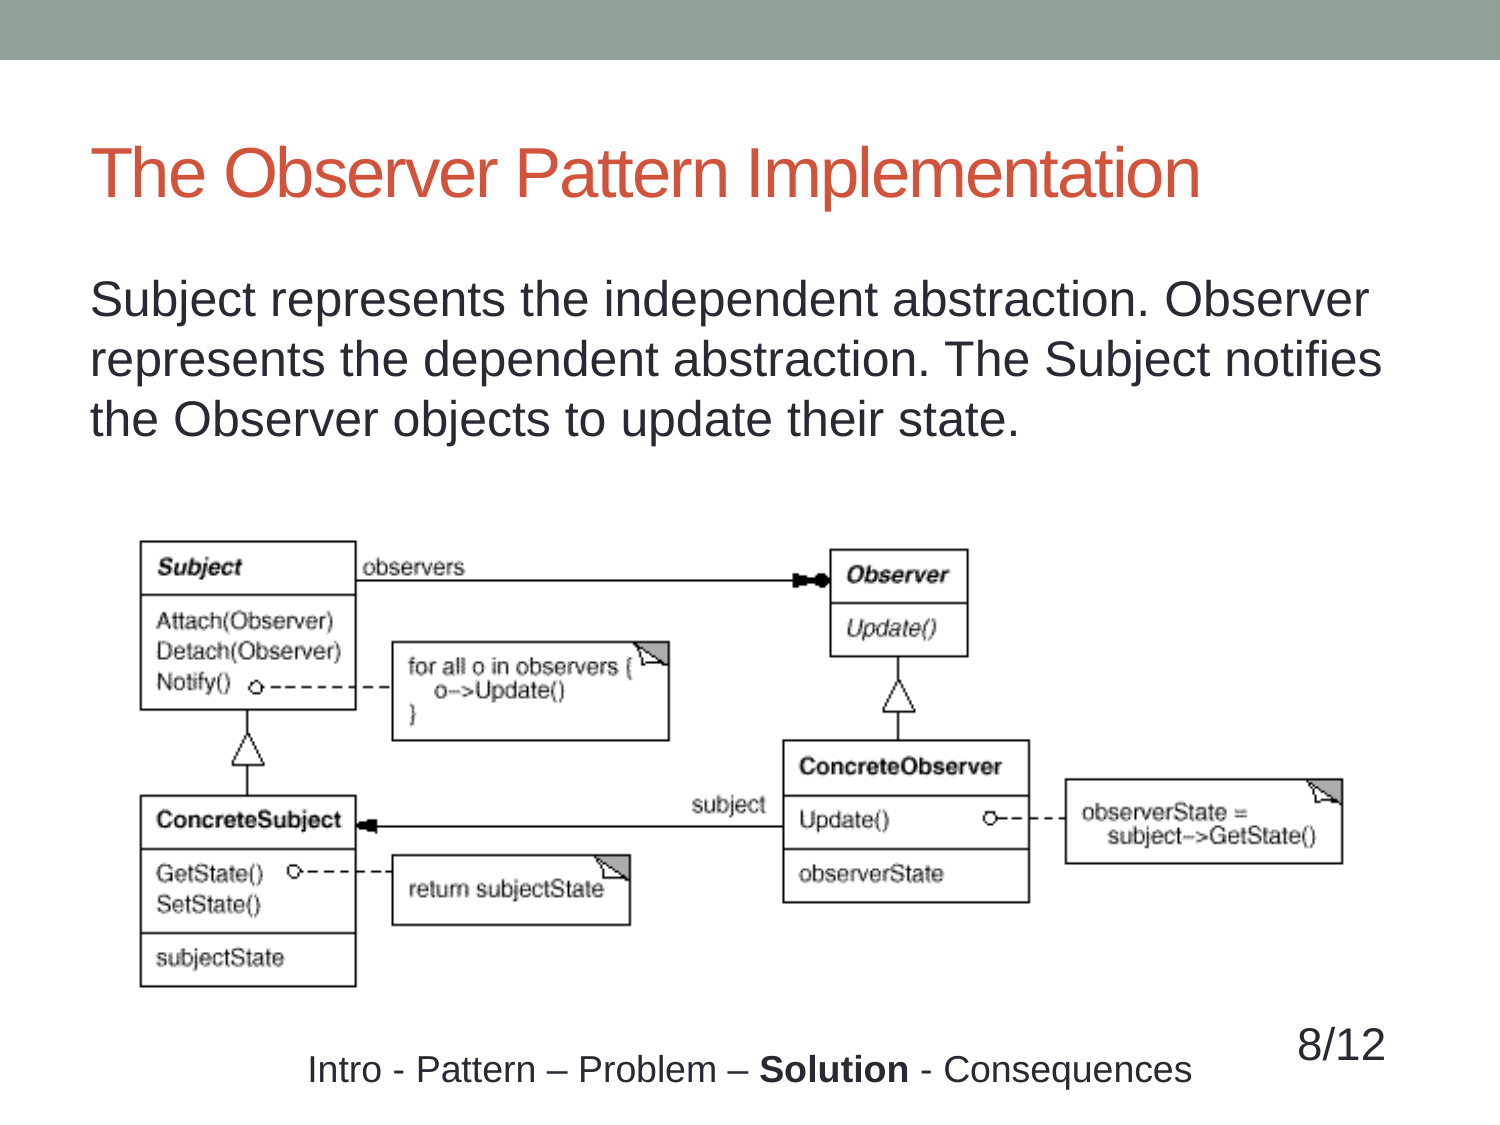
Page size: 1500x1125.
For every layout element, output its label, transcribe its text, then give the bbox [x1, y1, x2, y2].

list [133, 539, 1351, 991]
text_box Subject represents the independent abstraction. Observer represents the dependent abstraction. The Subject notifies the Observer objects to update their state. [74, 258, 1425, 454]
text_box Intro - Pattern – Problem – Solution - Consequences [0, 1037, 1500, 1098]
title The Observer Pattern Implementation [75, 87, 1425, 250]
text_box 8/12 [1282, 1007, 1500, 1078]
